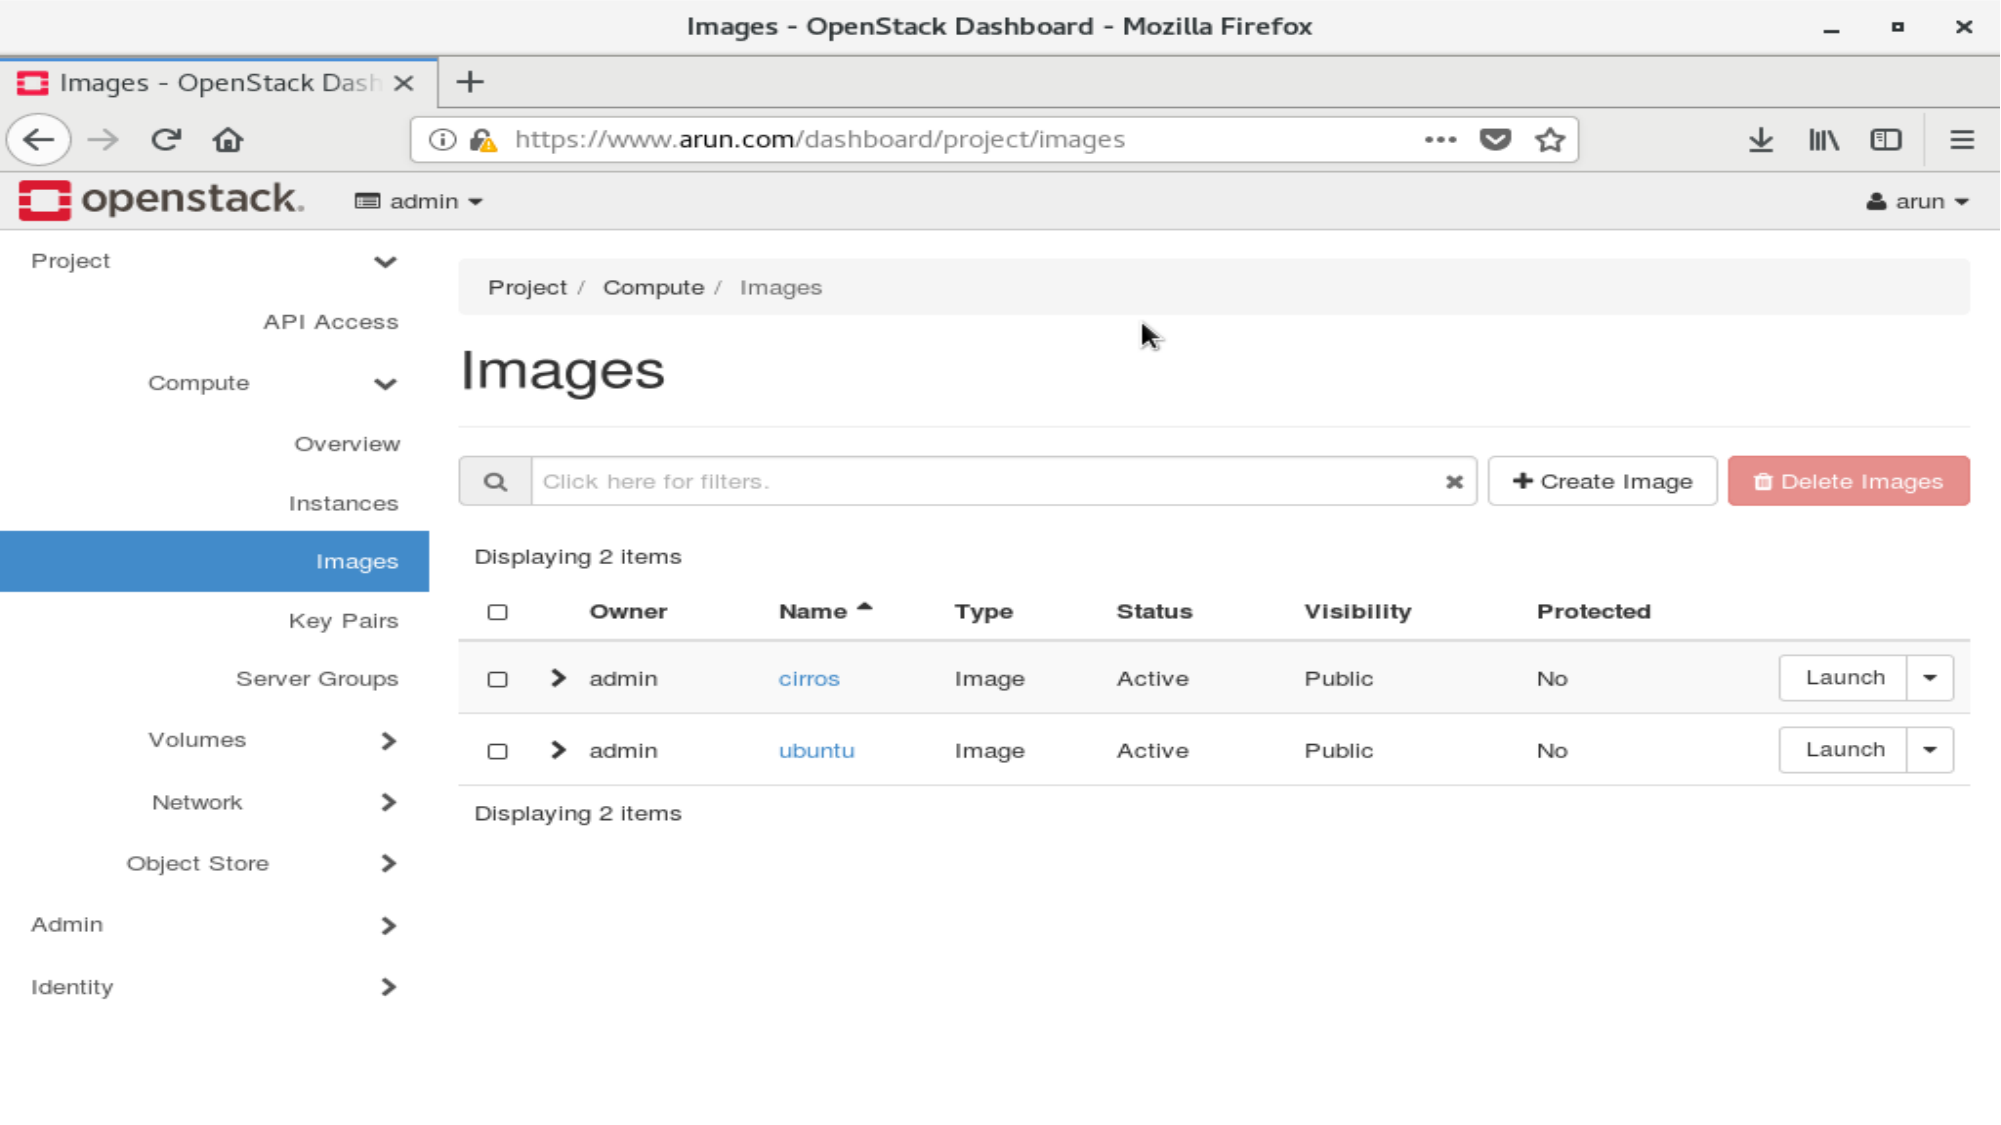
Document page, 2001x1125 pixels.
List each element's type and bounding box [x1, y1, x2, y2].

list [0, 0, 2000, 1104]
